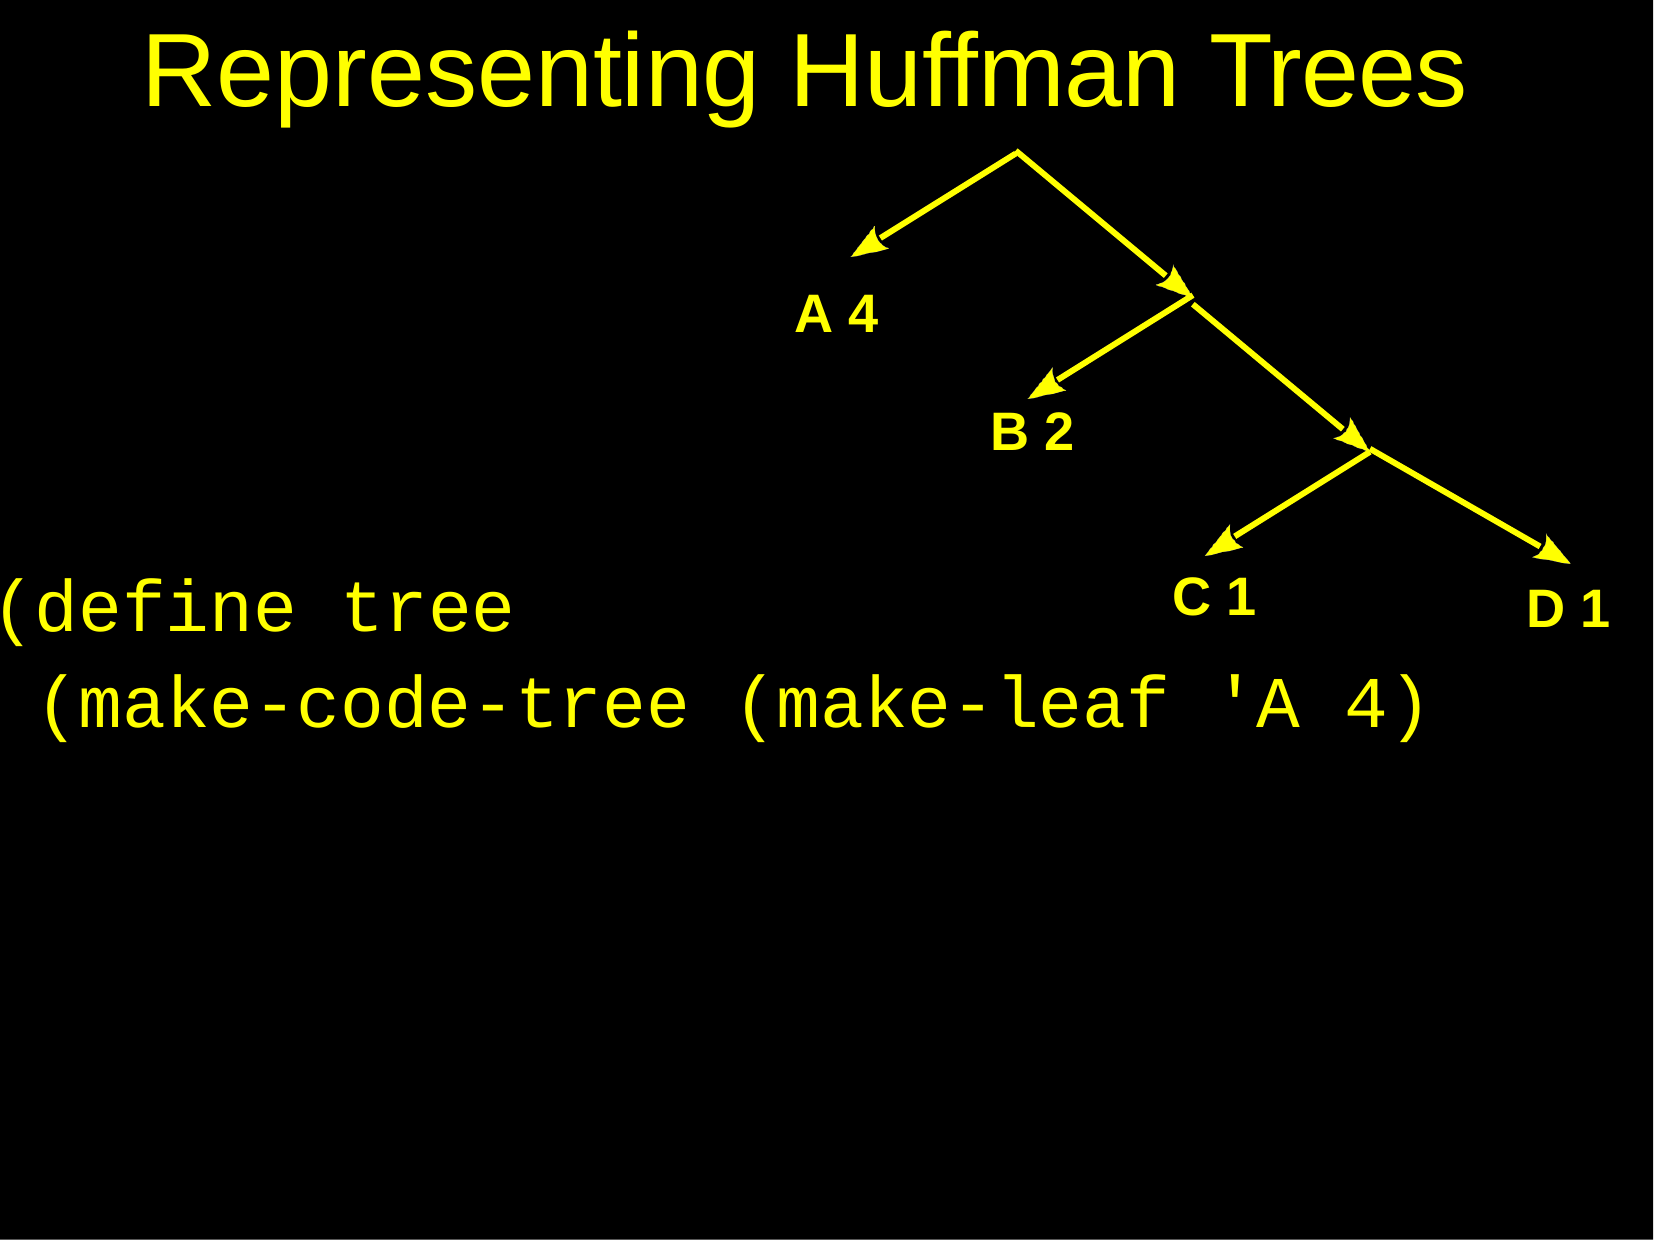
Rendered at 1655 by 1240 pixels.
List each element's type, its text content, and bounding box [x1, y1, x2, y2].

text_box [1204, 524, 1244, 556]
title Representing Huffman Trees [139, 0, 1475, 210]
text_box (define tree [0, 556, 519, 646]
text_box [850, 226, 889, 257]
text_box C 1 [1170, 559, 1259, 627]
text_box [1532, 533, 1571, 564]
text_box A 4 B 2 [792, 276, 1076, 462]
text_box (make-code-tree (make-leaf 'A 4) [33, 652, 1438, 743]
text_box D 1 [1524, 571, 1613, 639]
text_box [1333, 417, 1370, 452]
text_box [1155, 264, 1193, 299]
